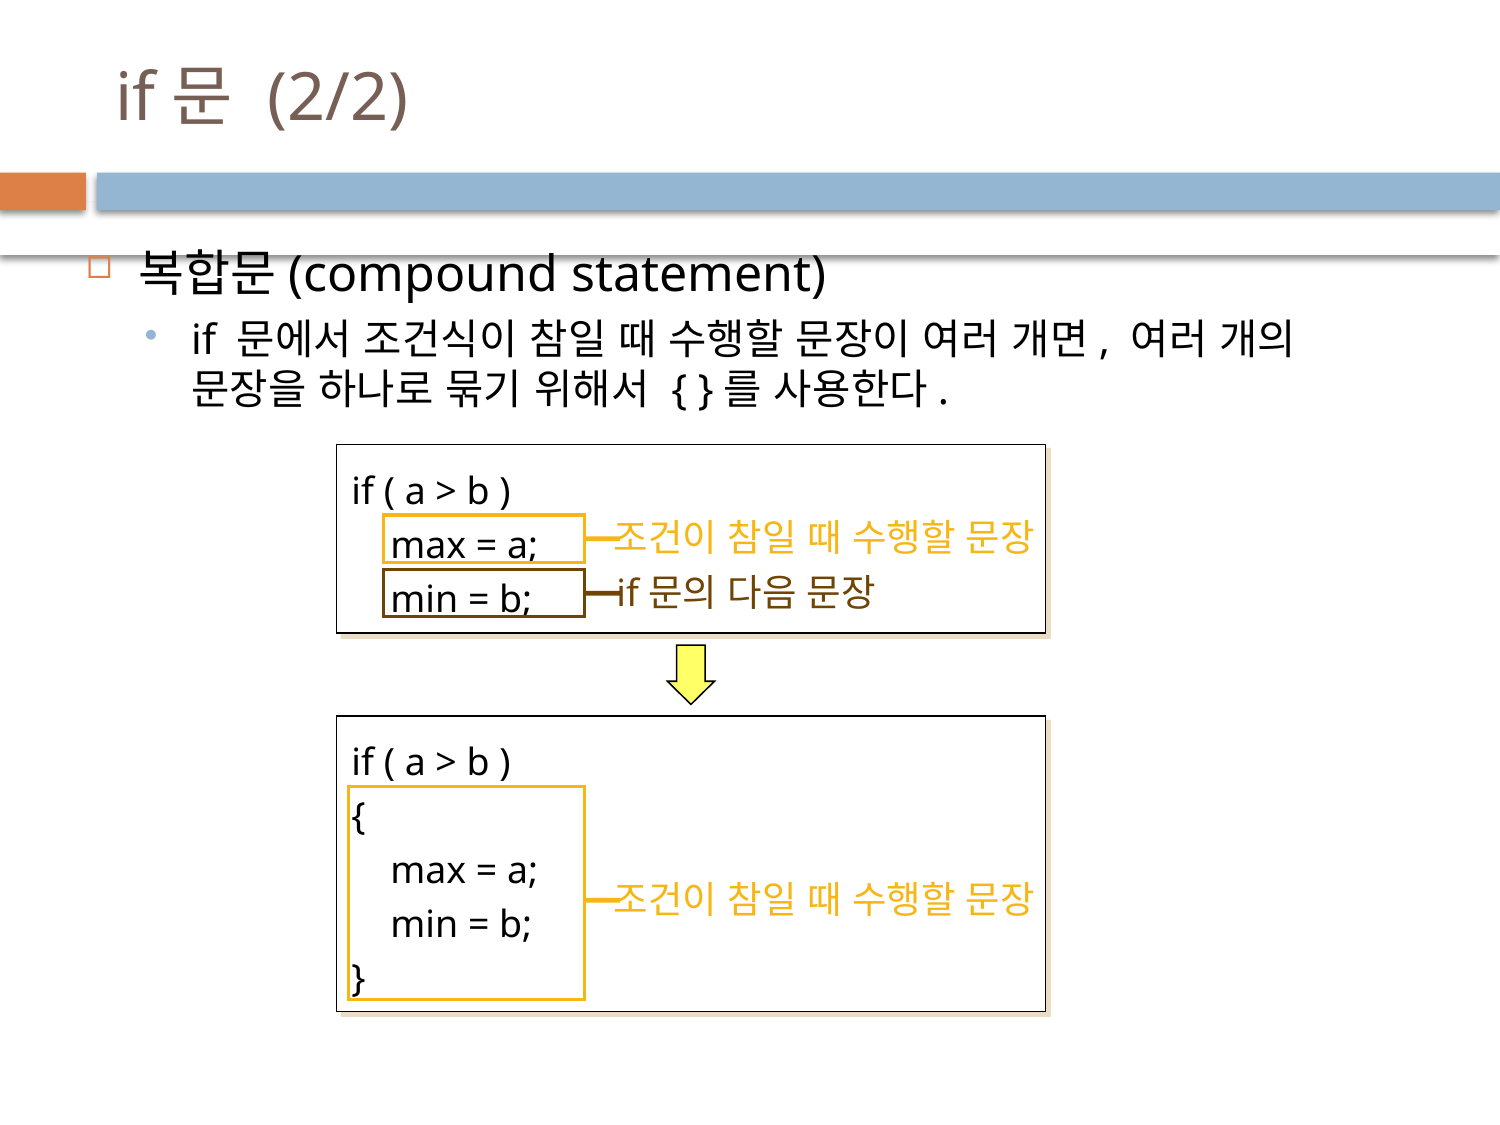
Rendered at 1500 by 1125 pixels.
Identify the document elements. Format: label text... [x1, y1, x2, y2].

list 복합문(compound statement) if 문에서 조건식이 참일 때 수행할 문장이 여러 개면, 여러 개의 문장을 하나로 묶기 위해서 { }를 사용한다. [71, 234, 1422, 958]
text_box [383, 515, 585, 563]
text_box if문의 다음 문장 [601, 561, 891, 622]
title if문 (2/2) [100, 37, 1438, 149]
text_box 조건이 참일 때 수행할 문장 [598, 868, 1050, 929]
text_box [348, 786, 585, 1000]
text_box [667, 645, 715, 705]
text_box if ( a > b ) max = a; min = b; [336, 444, 1046, 634]
text_box [383, 569, 585, 617]
text_box 조건이 참일 때 수행할 문장 [598, 506, 1050, 567]
text_box if ( a > b ) { max = a; min = b; } [336, 716, 1046, 1012]
